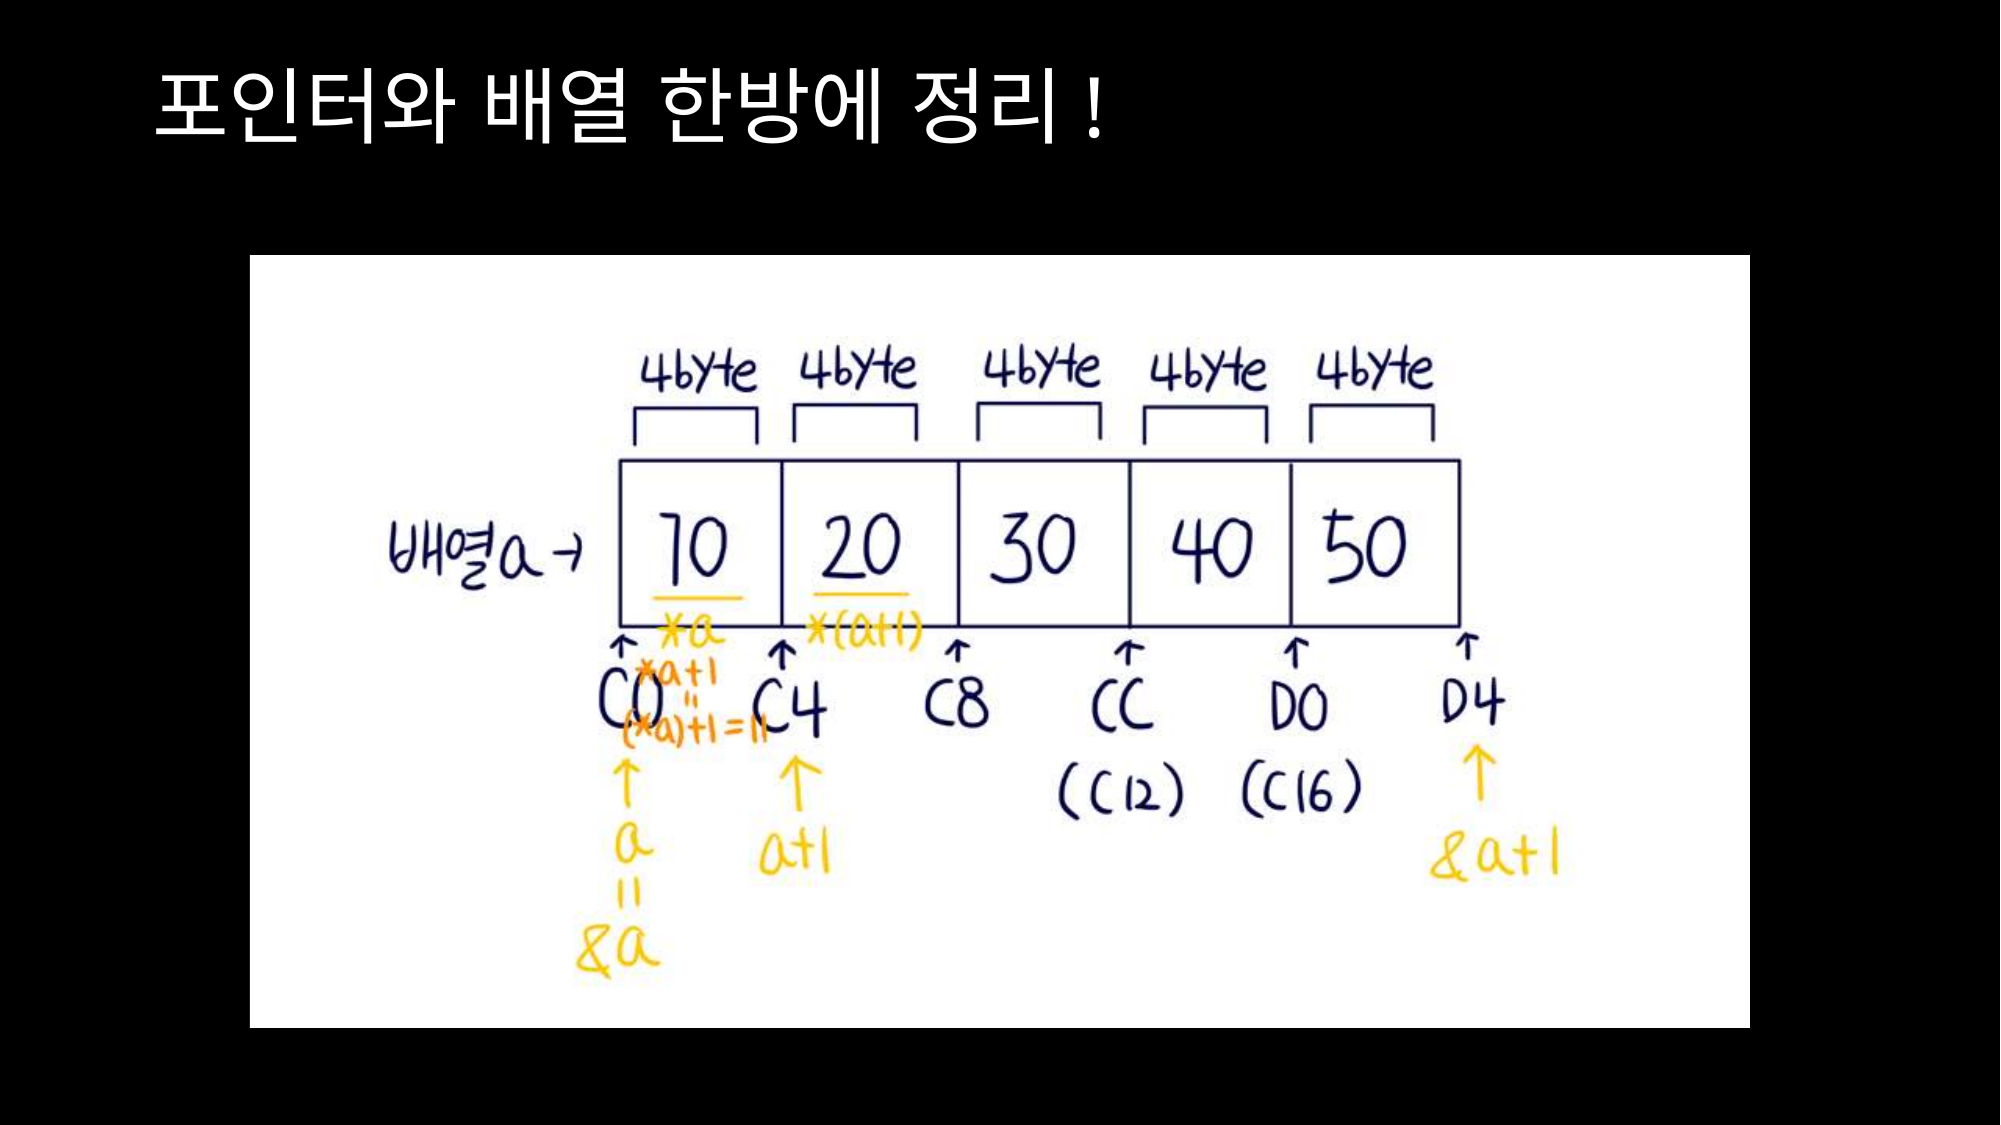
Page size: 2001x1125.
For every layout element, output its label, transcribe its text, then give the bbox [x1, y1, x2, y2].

picture [249, 255, 1750, 1028]
title 포인터와 배열 한방에 정리! [137, 1, 1863, 219]
